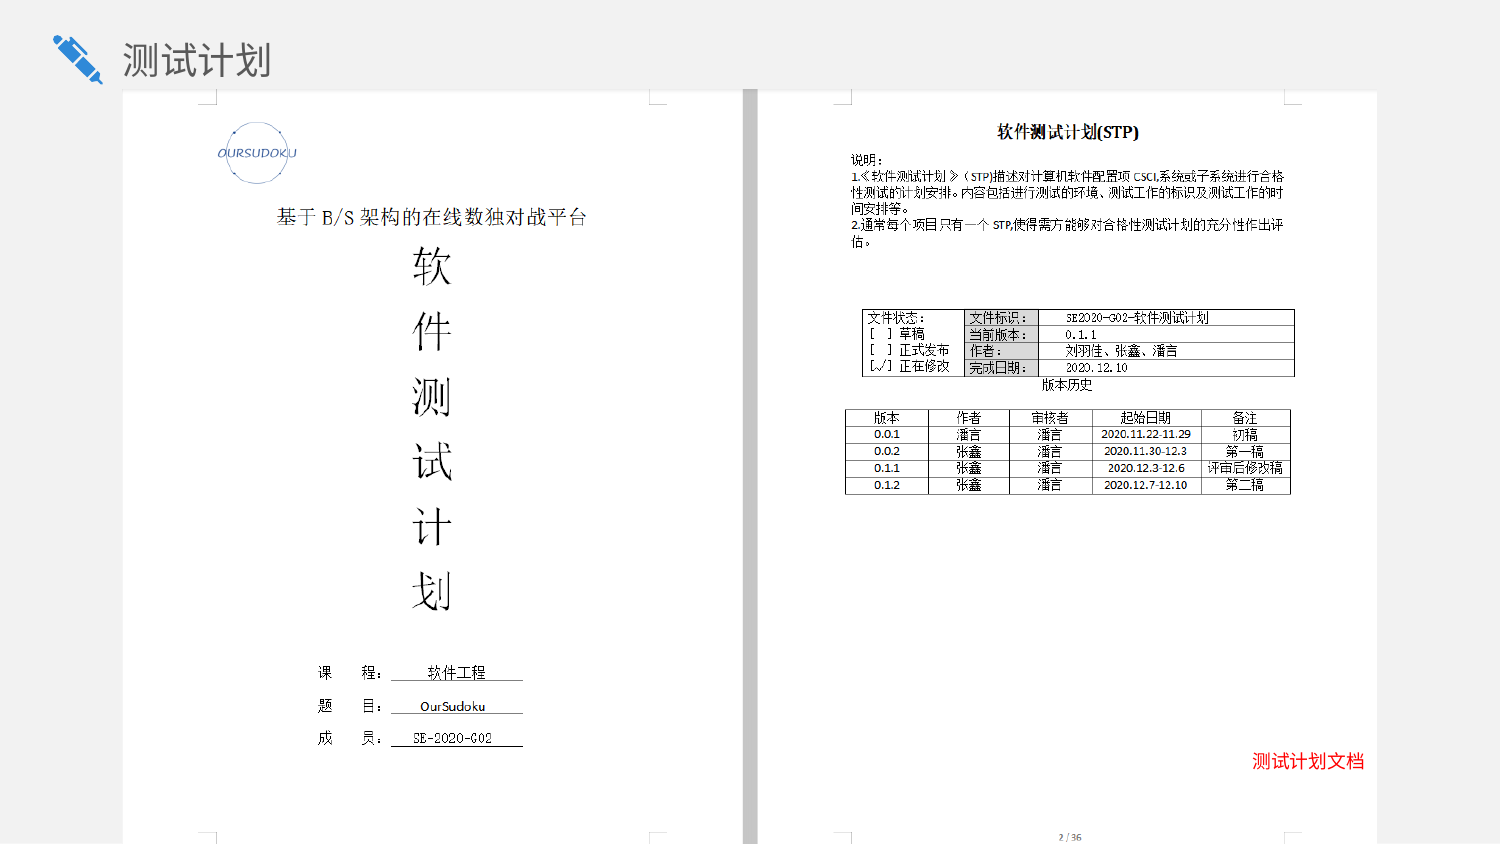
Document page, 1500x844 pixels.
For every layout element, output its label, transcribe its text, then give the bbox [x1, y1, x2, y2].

picture [122, 89, 1377, 844]
text_box 测试计划 [122, 28, 1152, 89]
